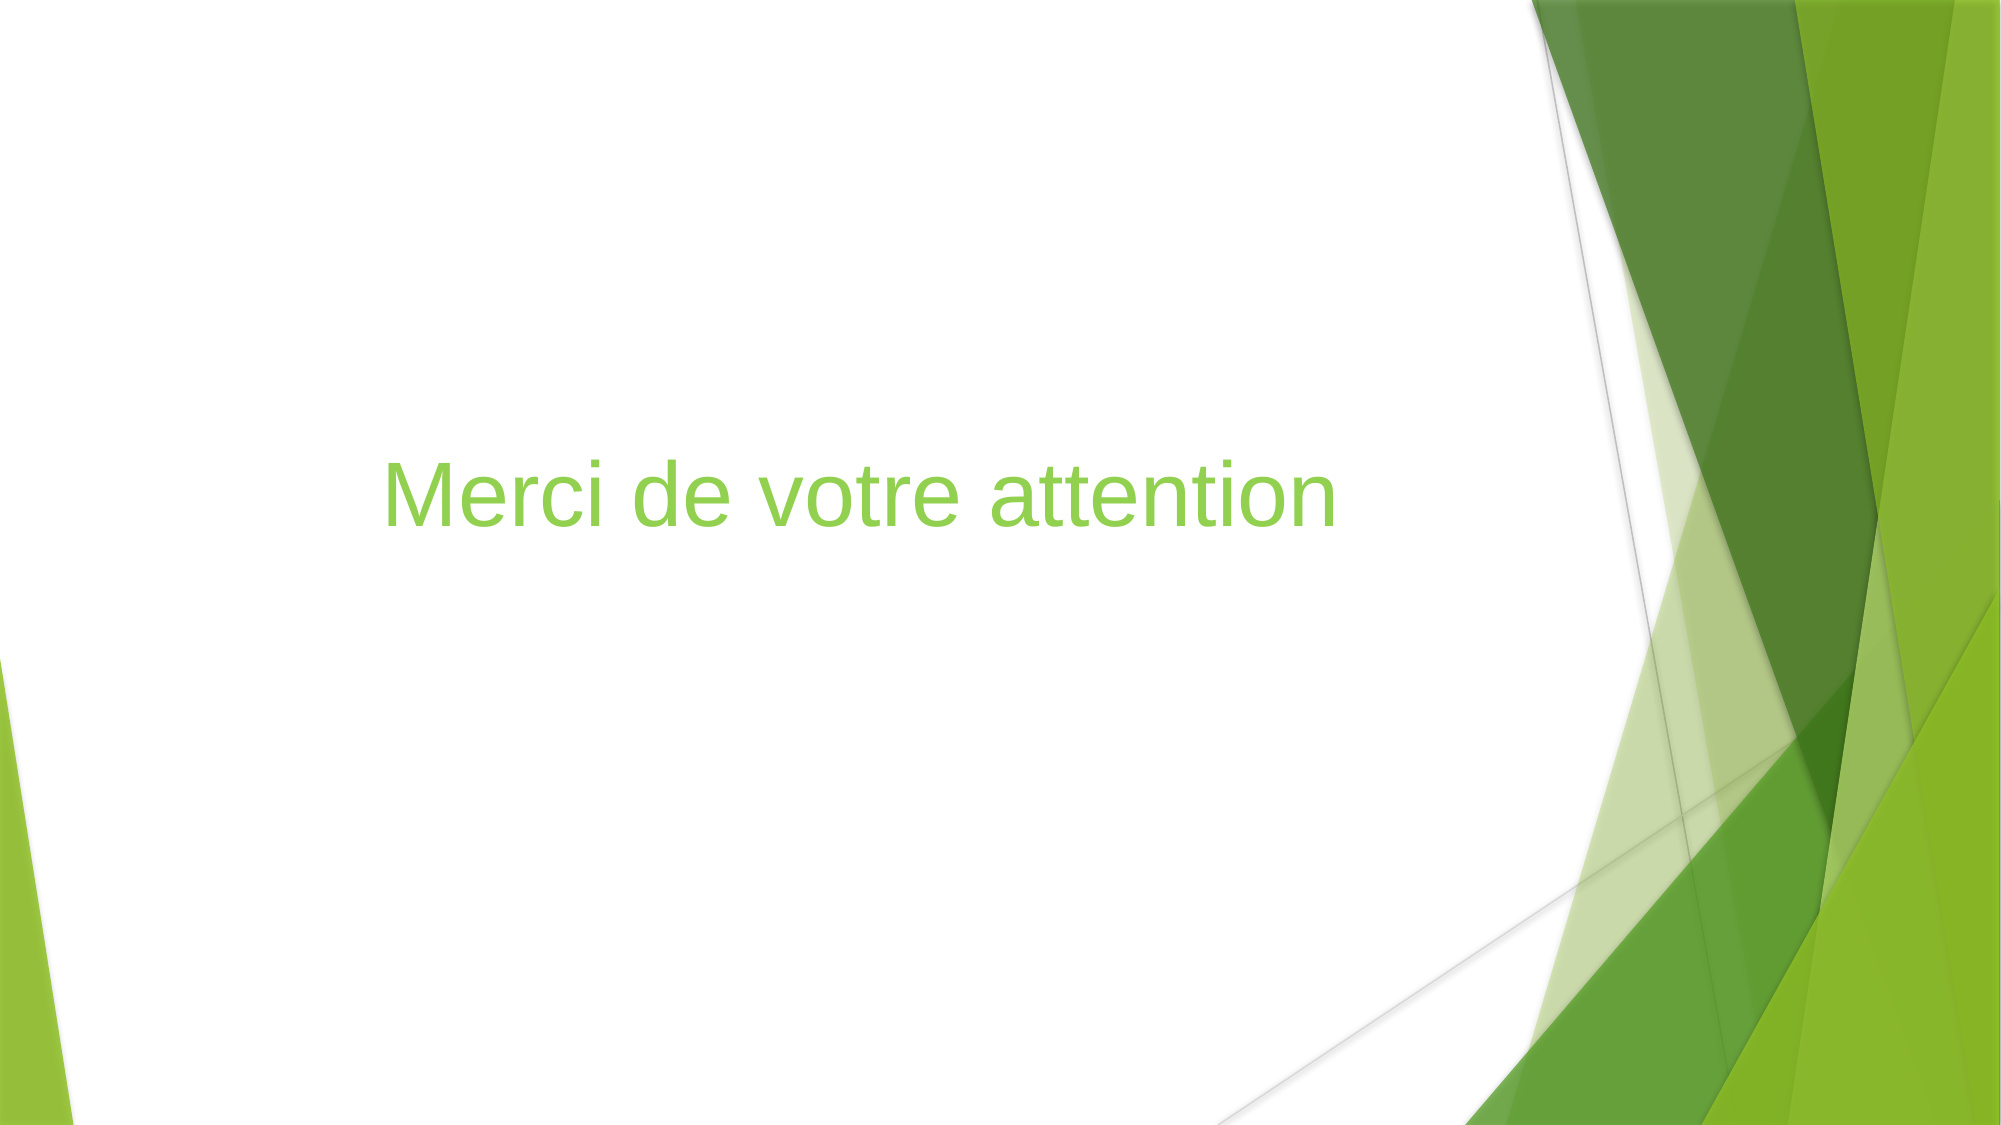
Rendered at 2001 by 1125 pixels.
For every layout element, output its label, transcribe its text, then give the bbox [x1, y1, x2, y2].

title Merci de votre attention [168, 388, 1580, 605]
